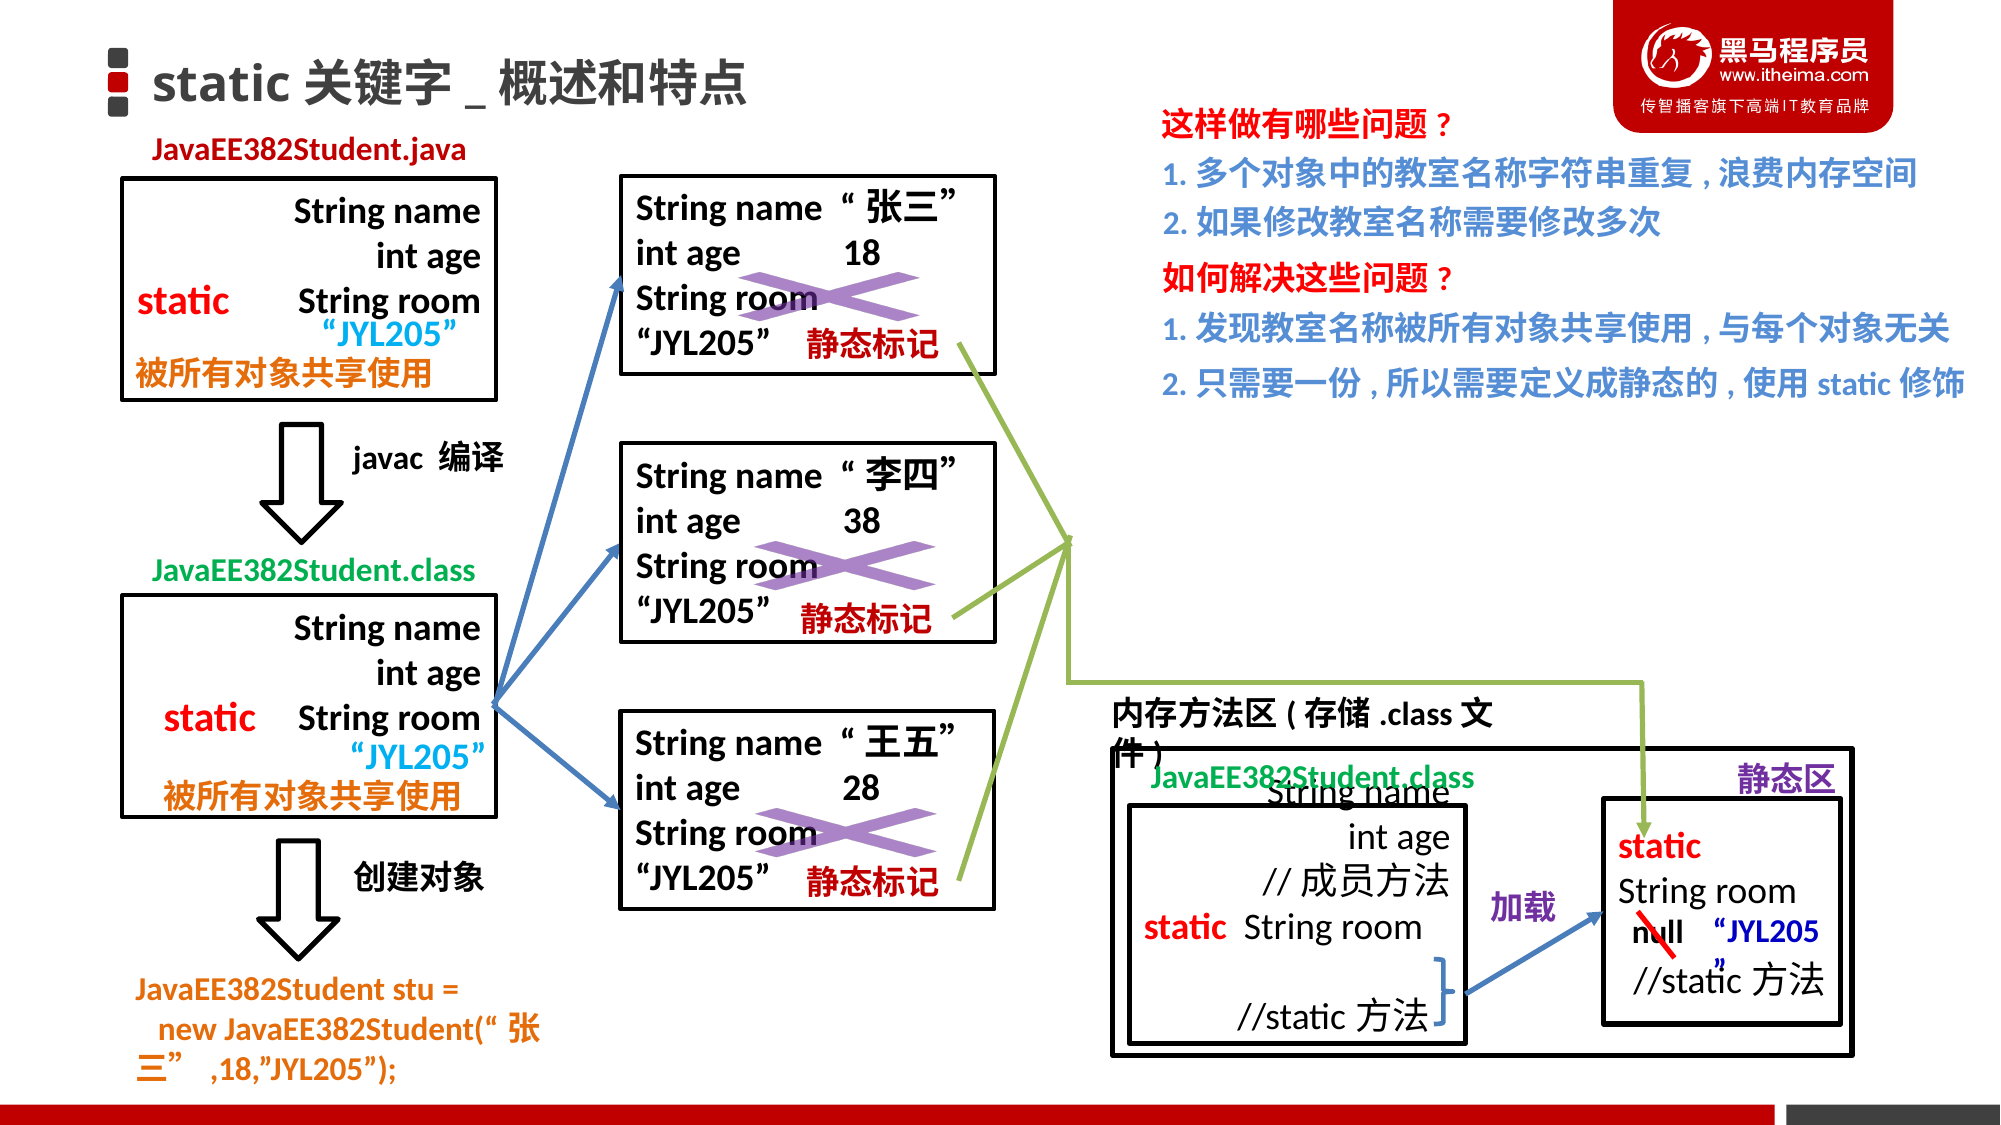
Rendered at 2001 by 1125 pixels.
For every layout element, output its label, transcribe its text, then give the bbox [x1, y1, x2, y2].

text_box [122, 424, 487, 818]
text_box 1.发现教室名称被所有对象共享使用,与每个对象无关 [1147, 299, 2000, 355]
text_box 这样做有哪些问题? [1147, 95, 1589, 144]
title static关键字_概述和特点 [137, 38, 1577, 124]
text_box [704, 263, 969, 866]
text_box 2.只需要一份,所以需要定义成静态的,使用static修饰 [1649, 355, 2000, 410]
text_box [120, 840, 800, 1056]
text_box 如何解决这些问题? [1148, 249, 1590, 299]
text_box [1433, 750, 1867, 1025]
text_box 2.如果修改教室名称需要修改多次 [1148, 193, 2000, 249]
picture [1616, 11, 1894, 125]
text_box 1.多个对象中的教室名称字符串重复,浪费内存空间 [1147, 144, 2000, 200]
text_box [785, 315, 959, 910]
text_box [148, 682, 513, 824]
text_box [1637, 911, 1675, 959]
text_box [1111, 893, 1854, 1058]
text_box String name int age //成员方法 static String room //static方法 [1127, 893, 1467, 1045]
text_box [492, 175, 996, 910]
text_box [122, 119, 580, 401]
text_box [950, 345, 1645, 885]
